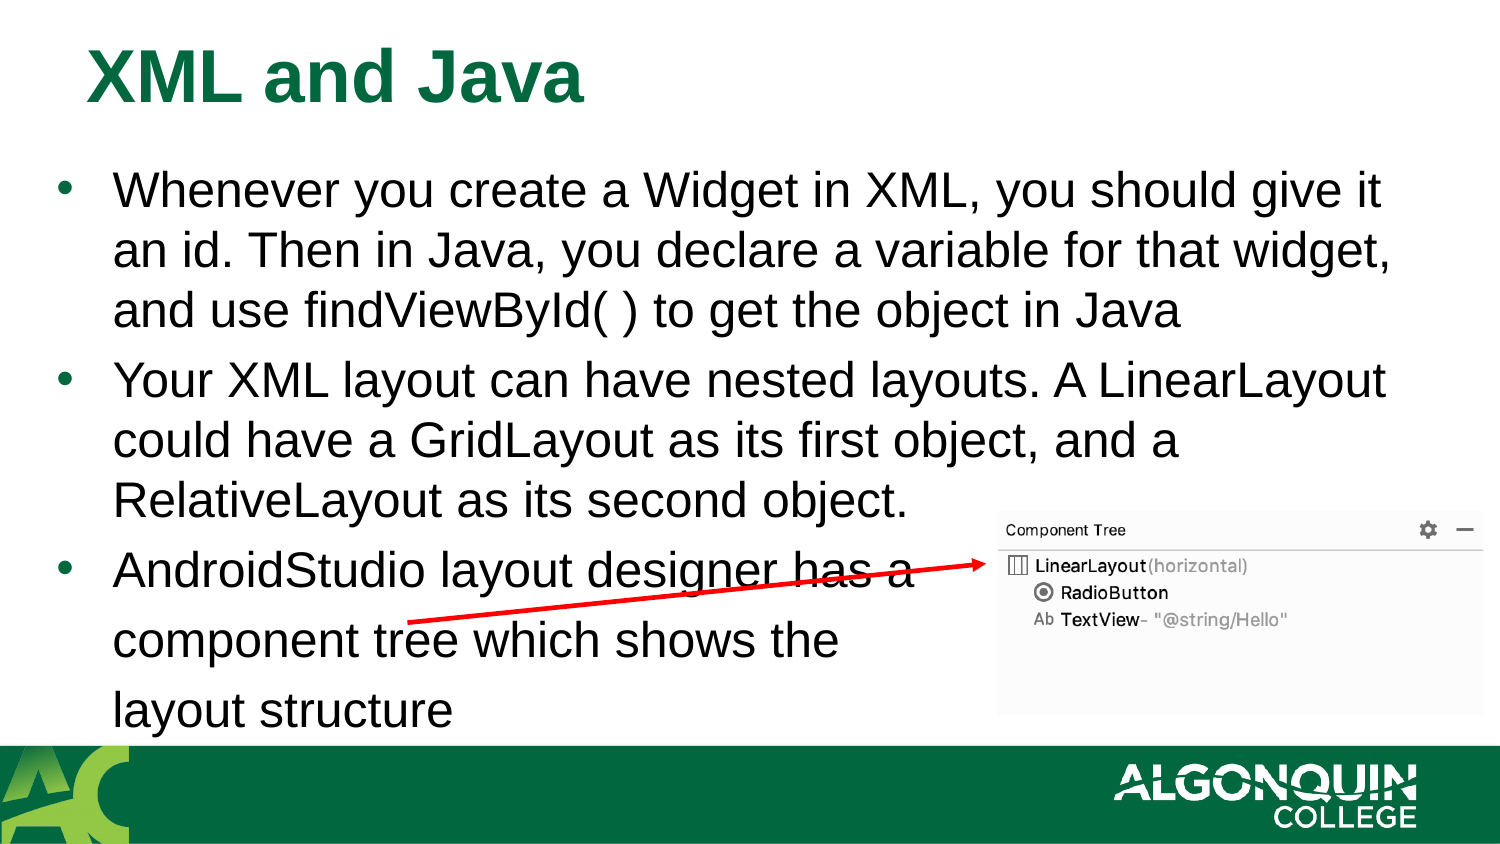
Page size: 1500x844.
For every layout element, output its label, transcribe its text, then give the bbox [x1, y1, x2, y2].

picture [997, 510, 1484, 716]
list Whenever you create a Widget in XML, you should give it an id. Then in Java, you declare a variable for that widget, and use findViewById( ) to get the object in Java Your XML layout can have nested layouts. A LinearLayout could have a GridLayout as its first object, and a RelativeLayout as its second object. AndroidStudio layout designer has a component tree which shows the layout structure [41, 149, 1430, 715]
title XML and Java [70, 19, 1419, 149]
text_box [407, 563, 987, 623]
picture [1, 746, 129, 844]
